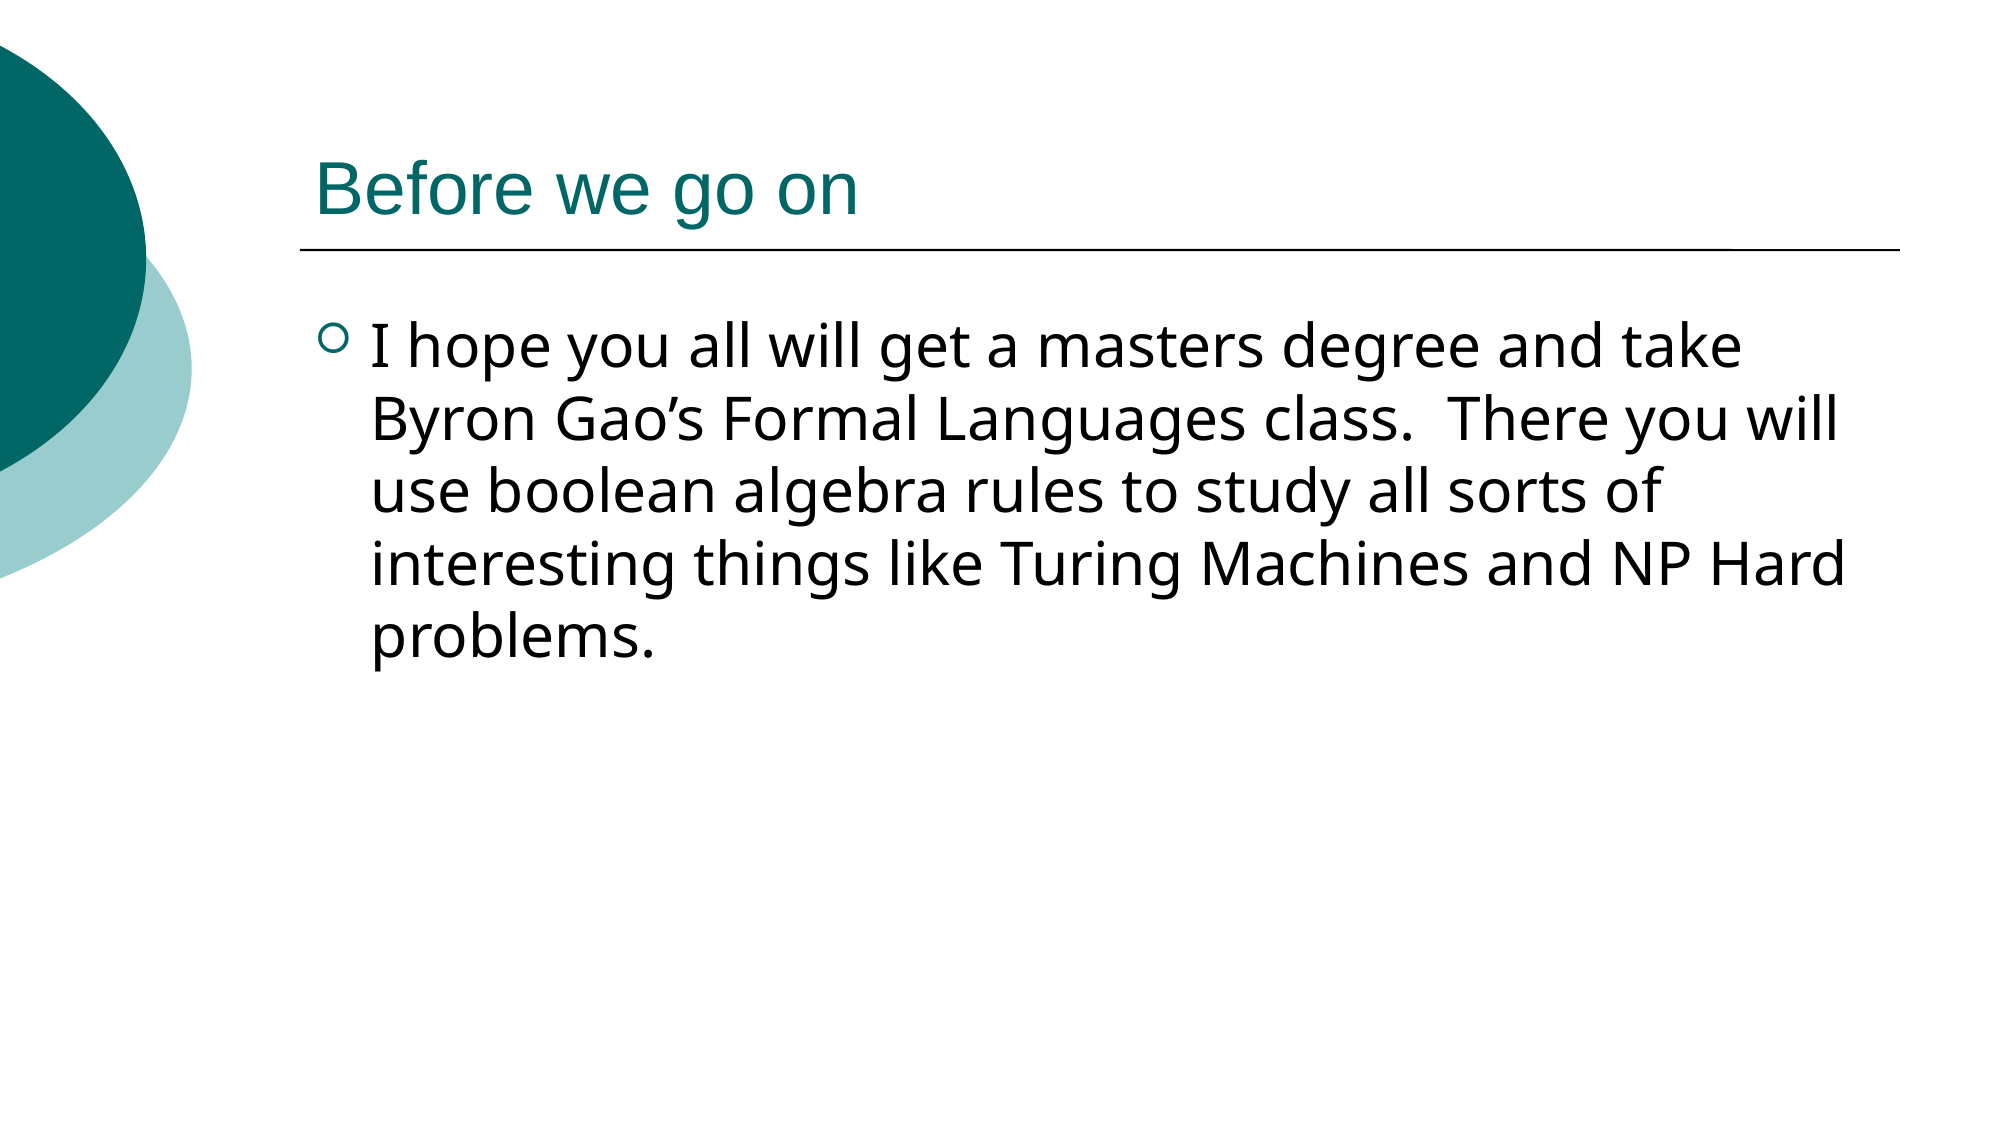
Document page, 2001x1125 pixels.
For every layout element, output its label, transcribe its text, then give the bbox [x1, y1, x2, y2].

title Before we go on [299, 49, 1900, 238]
list I hope you all will get a masters degree and take Byron Gao’s Formal Languages class. There you will use boolean algebra rules to study all sorts of interesting things like Turing Machines and NP Hard problems. [299, 299, 1900, 975]
